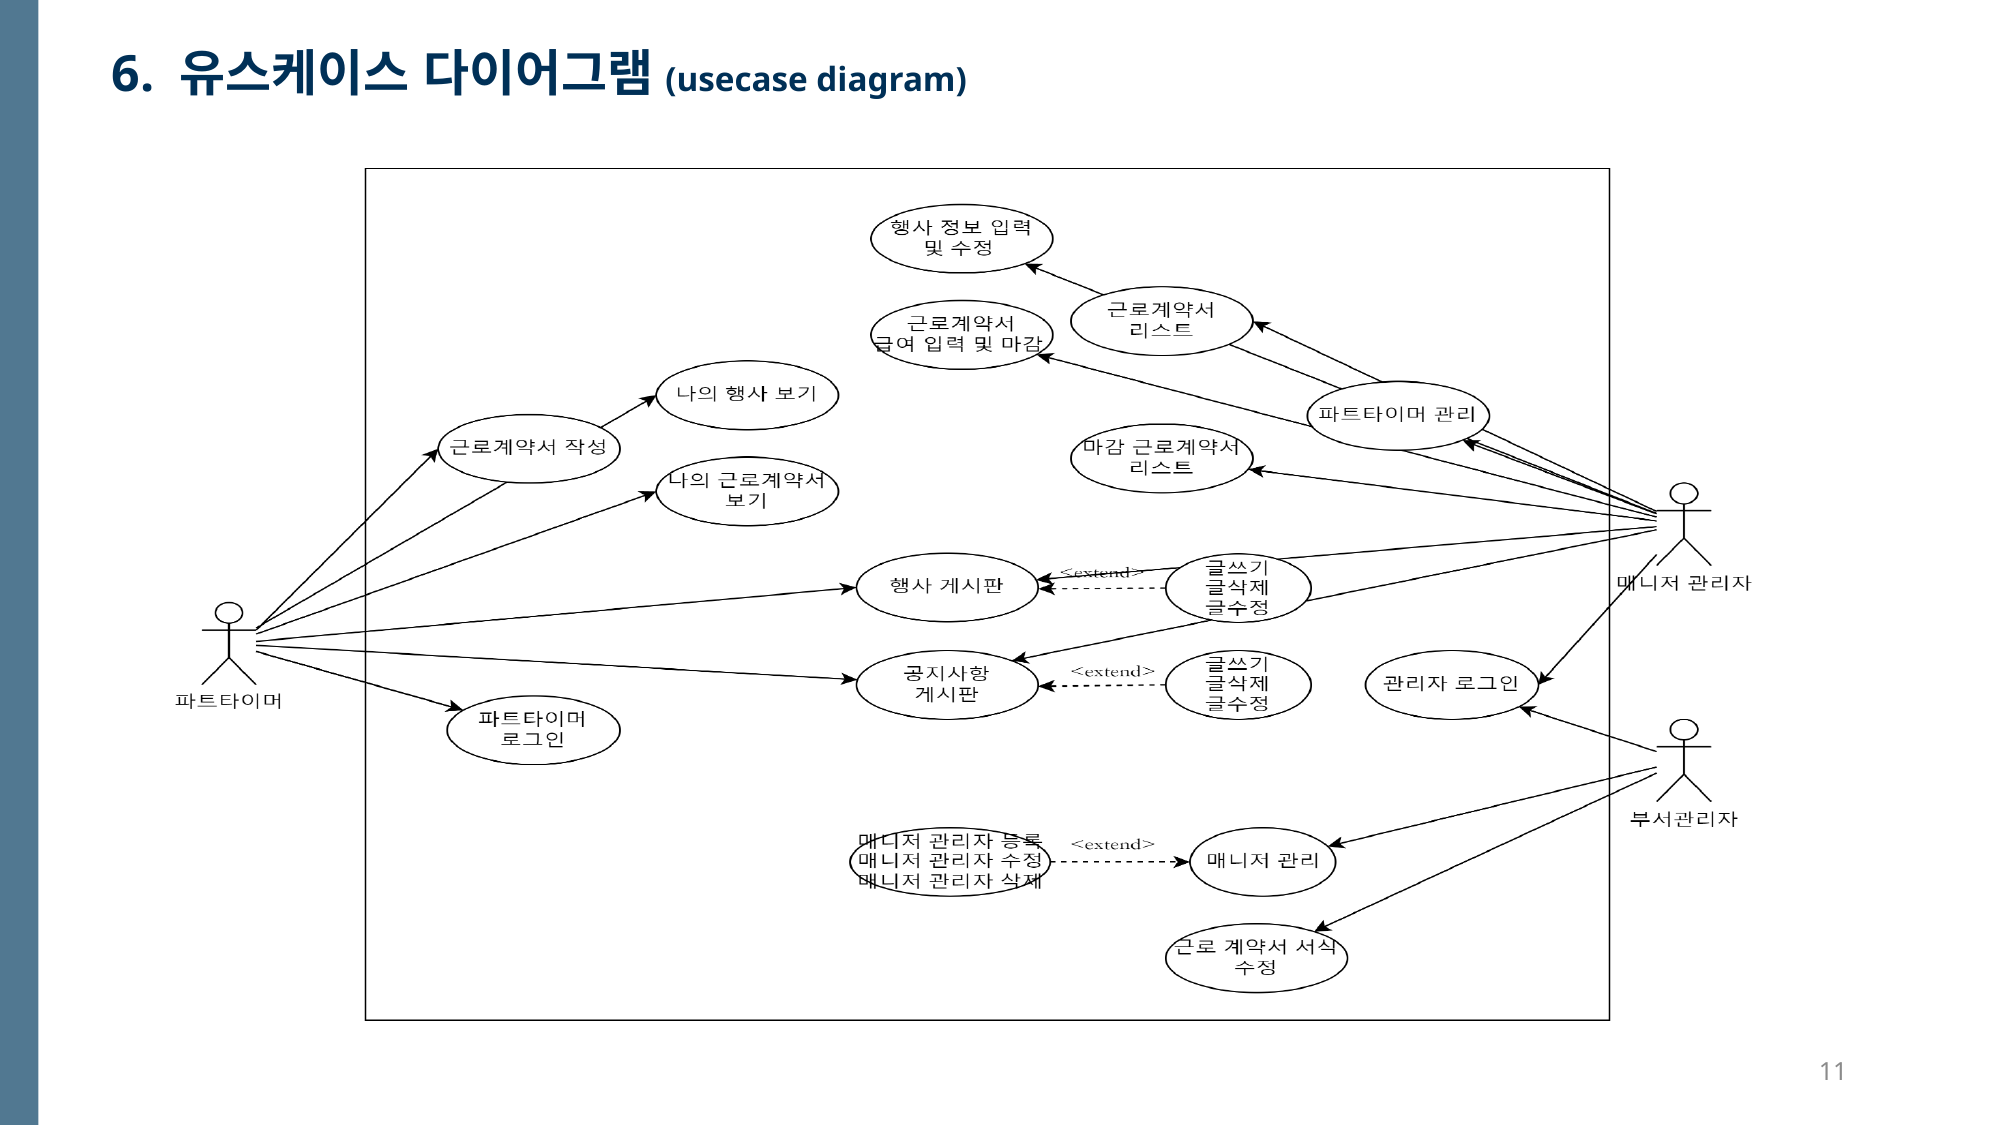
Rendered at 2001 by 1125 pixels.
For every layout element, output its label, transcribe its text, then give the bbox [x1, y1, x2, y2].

text_box 6. 유스케이스 다이어그램(usecase diagram) [96, 33, 1214, 109]
picture [155, 154, 1770, 1034]
slide_number 11 [1412, 1042, 1863, 1103]
text_box [0, 0, 39, 1125]
